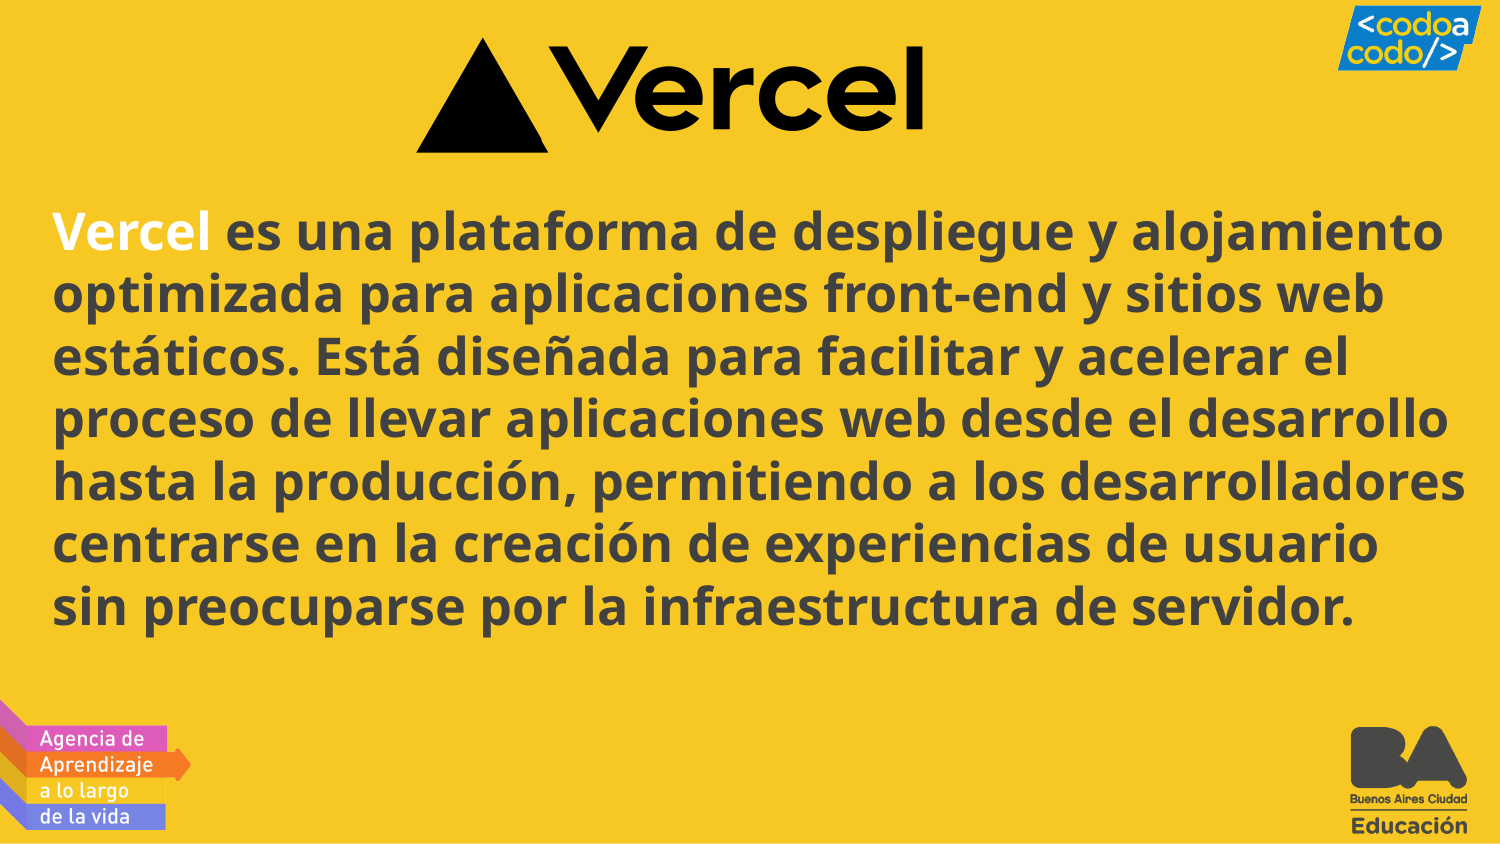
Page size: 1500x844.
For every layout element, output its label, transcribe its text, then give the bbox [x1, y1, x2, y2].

picture [1337, 5, 1482, 71]
title Vercel es una plataforma de despliegue y alojamiento optimizada para aplicaciones front-end y sitios web estáticos. Está diseñada para facilitar y acelerar el proceso de llevar aplicaciones web desde el desarrollo hasta la producción, permitiendo a los desarrolladores centrarse en la creación de experiencias de usuario sin preocuparse por la infraestructura de servidor. [50, 196, 1468, 761]
picture [415, 37, 924, 154]
picture [0, 699, 191, 830]
picture [1297, 668, 1500, 844]
